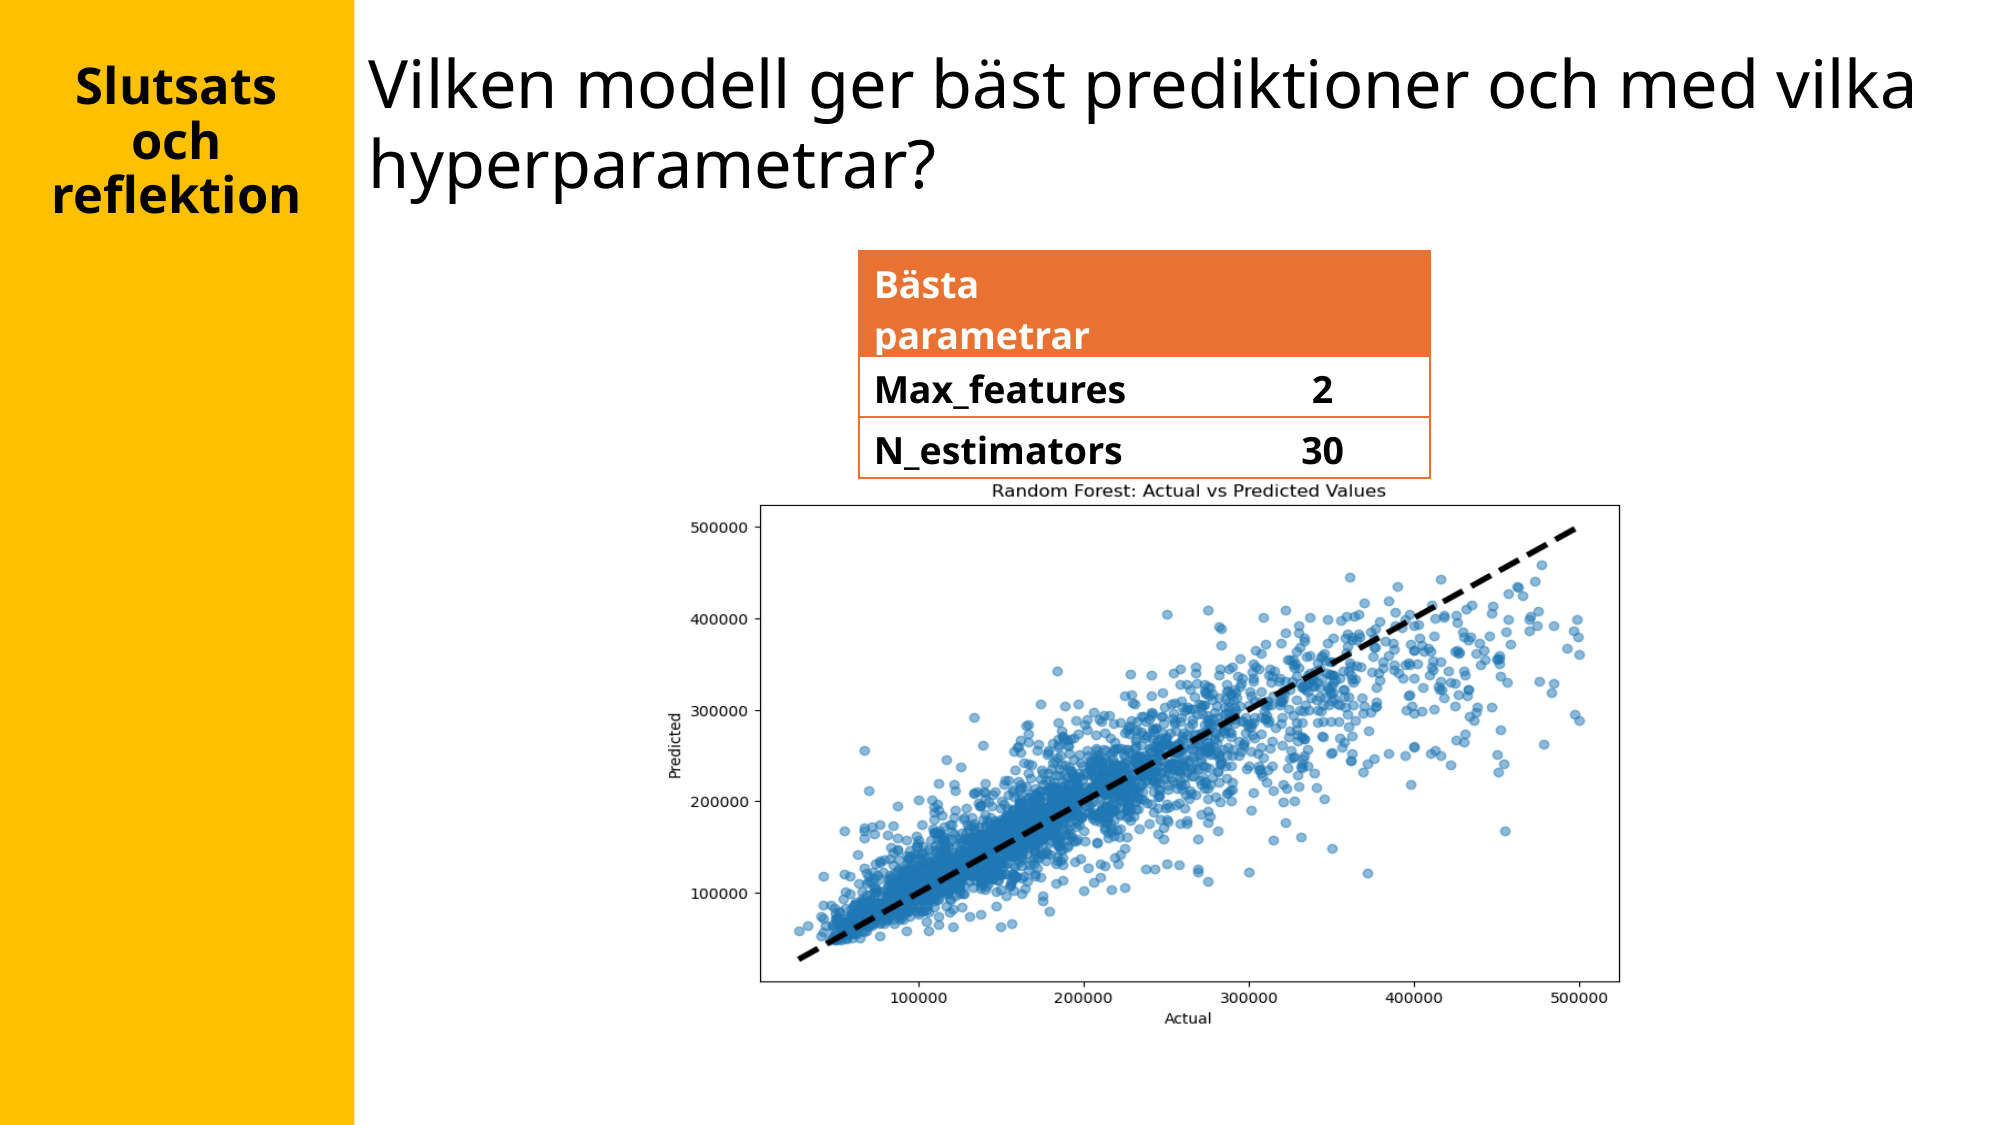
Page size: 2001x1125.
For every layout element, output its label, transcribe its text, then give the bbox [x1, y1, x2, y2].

table_header Bästa parametrar [860, 252, 1216, 355]
table_cell Max_features [860, 357, 1216, 416]
text_box Vilken modell ger bäst prediktioner och med vilka hyperparametrar?​ [353, 34, 2000, 210]
title Slutsats och reflektion [30, 34, 323, 252]
table_cell 2 [1216, 357, 1429, 416]
picture [657, 473, 1629, 1036]
table_cell 30 [1216, 418, 1429, 473]
table_cell N_estimators [860, 418, 1216, 473]
table_header [1216, 252, 1429, 355]
text_box [0, 0, 356, 1125]
